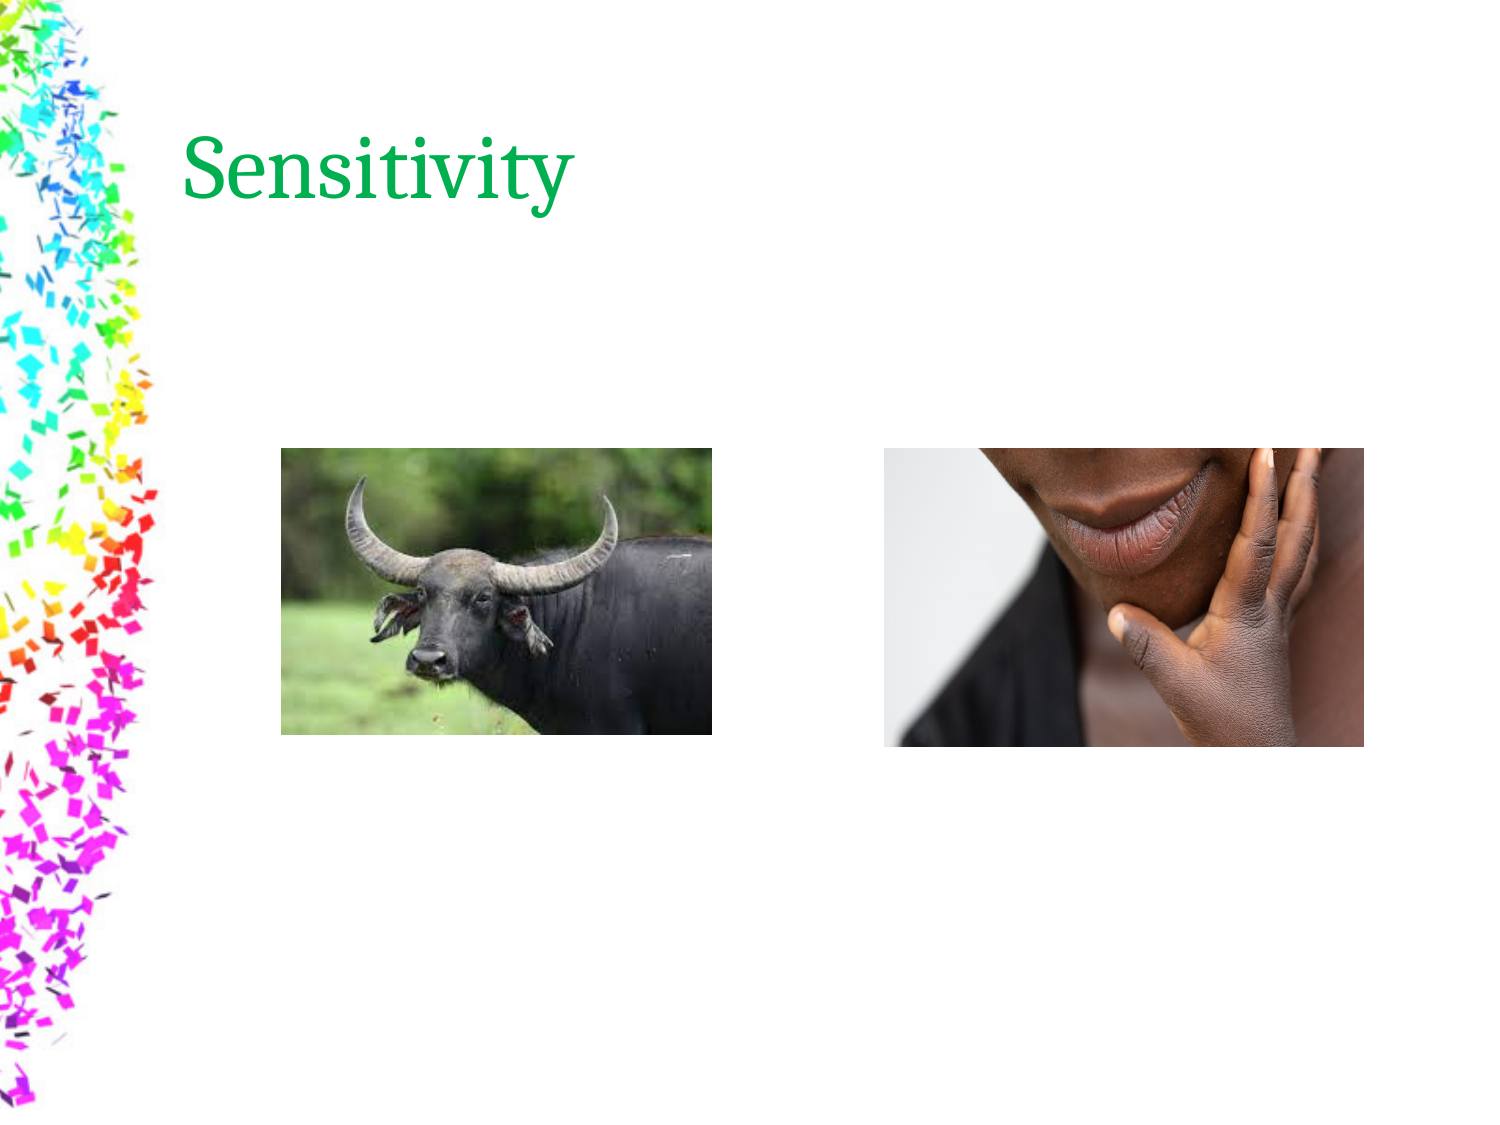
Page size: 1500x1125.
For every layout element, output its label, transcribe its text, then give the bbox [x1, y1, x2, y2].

title Sensitivity [169, 59, 1397, 278]
picture [281, 448, 712, 735]
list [884, 448, 1364, 747]
